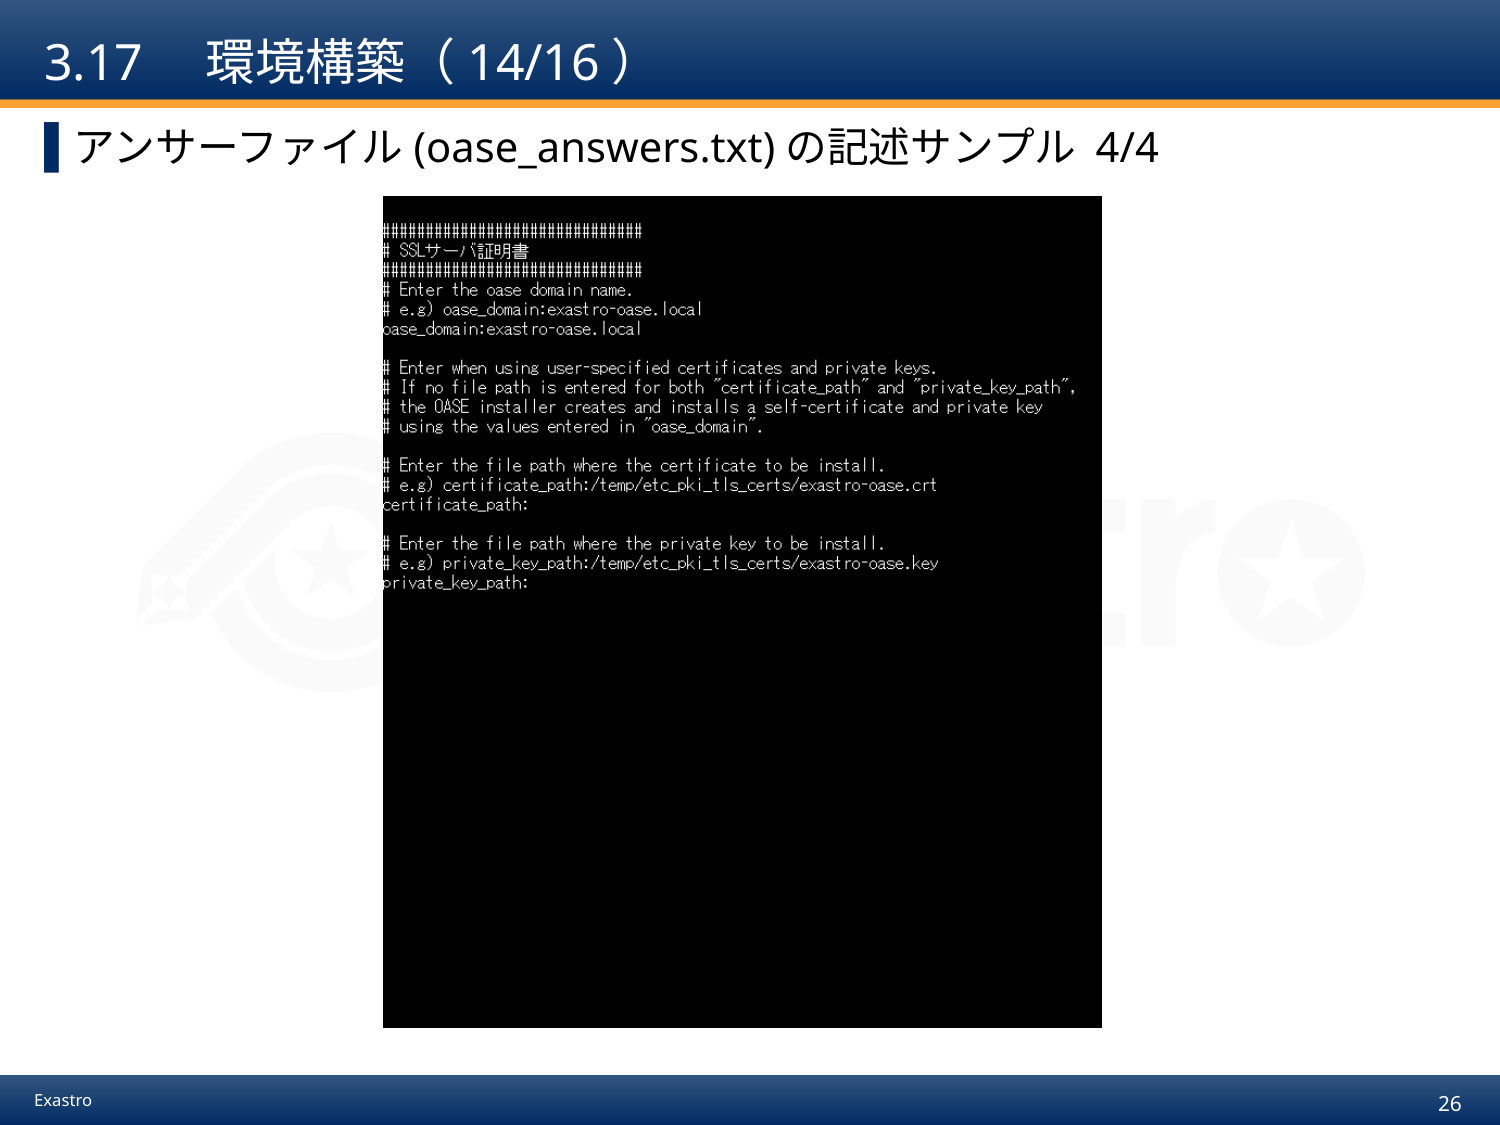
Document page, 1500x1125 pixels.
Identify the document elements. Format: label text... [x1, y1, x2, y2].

picture [0, 0, 1500, 1125]
title 3.17 環境構築（14/16） [29, 18, 1471, 96]
picture [383, 196, 1102, 1029]
list アンサーファイル(oase_answers.txt)の記述サンプル 4/4 [29, 113, 1500, 1059]
